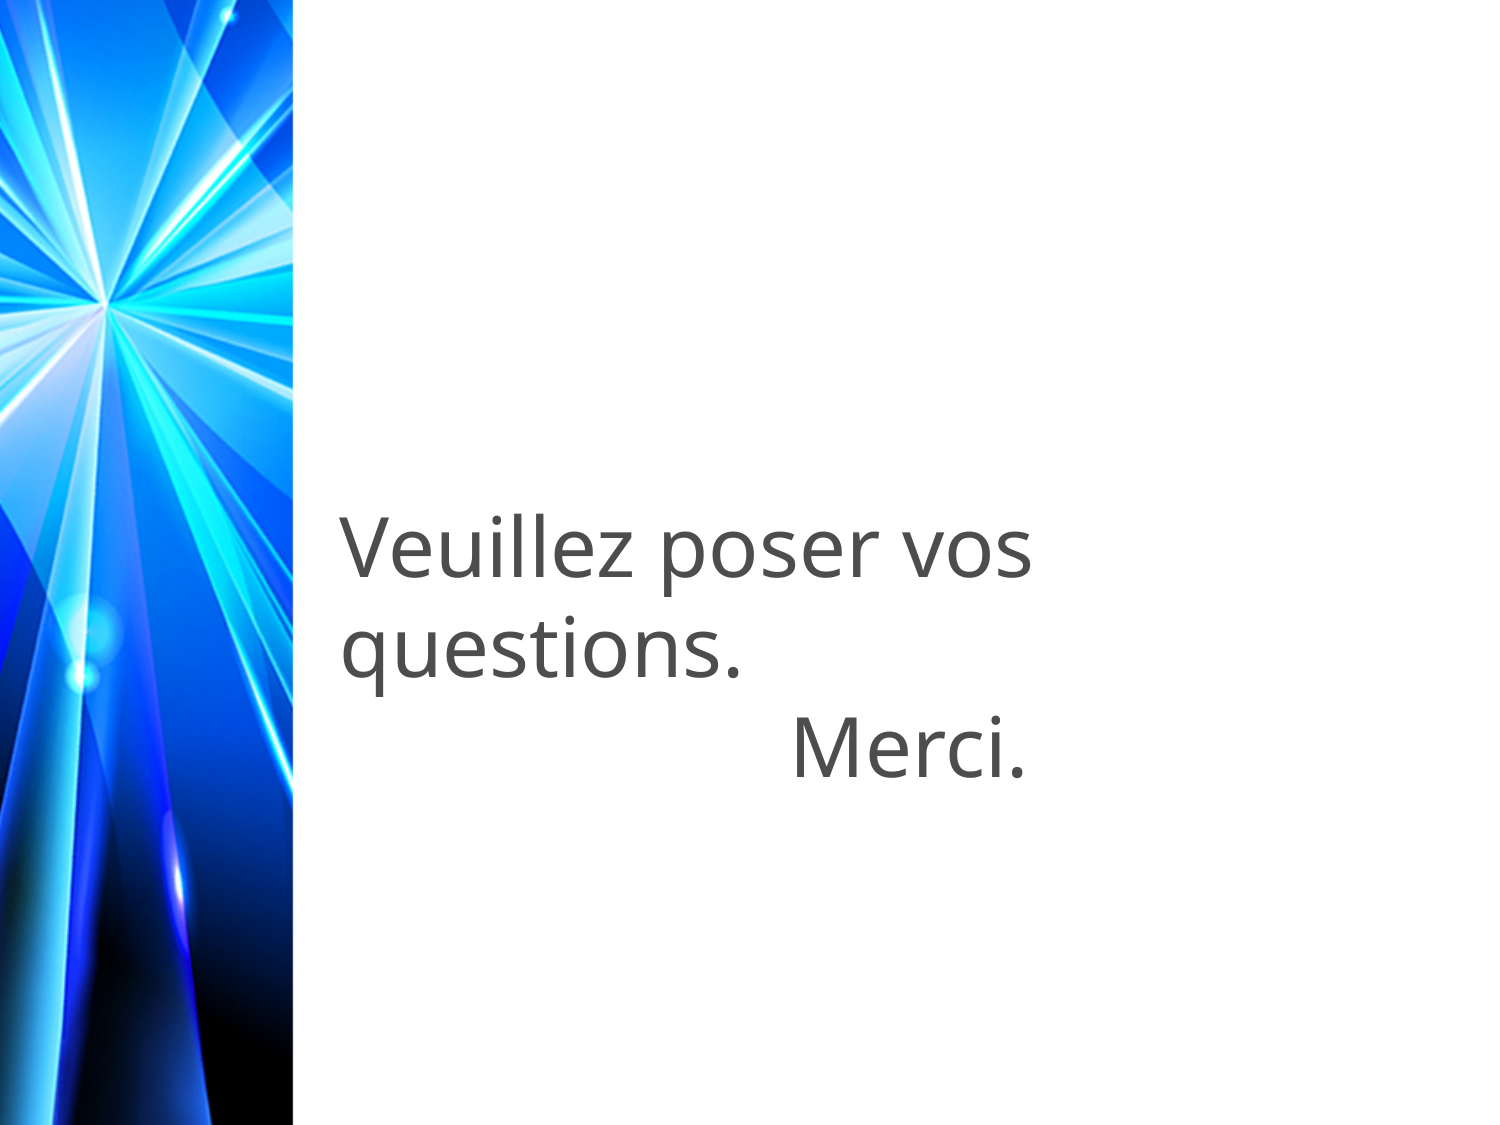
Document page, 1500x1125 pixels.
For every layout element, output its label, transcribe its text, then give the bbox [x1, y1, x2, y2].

list Veuillez poser vos questions. Merci. [324, 267, 1463, 968]
picture [0, 290, 24, 295]
picture [0, 0, 1500, 1125]
